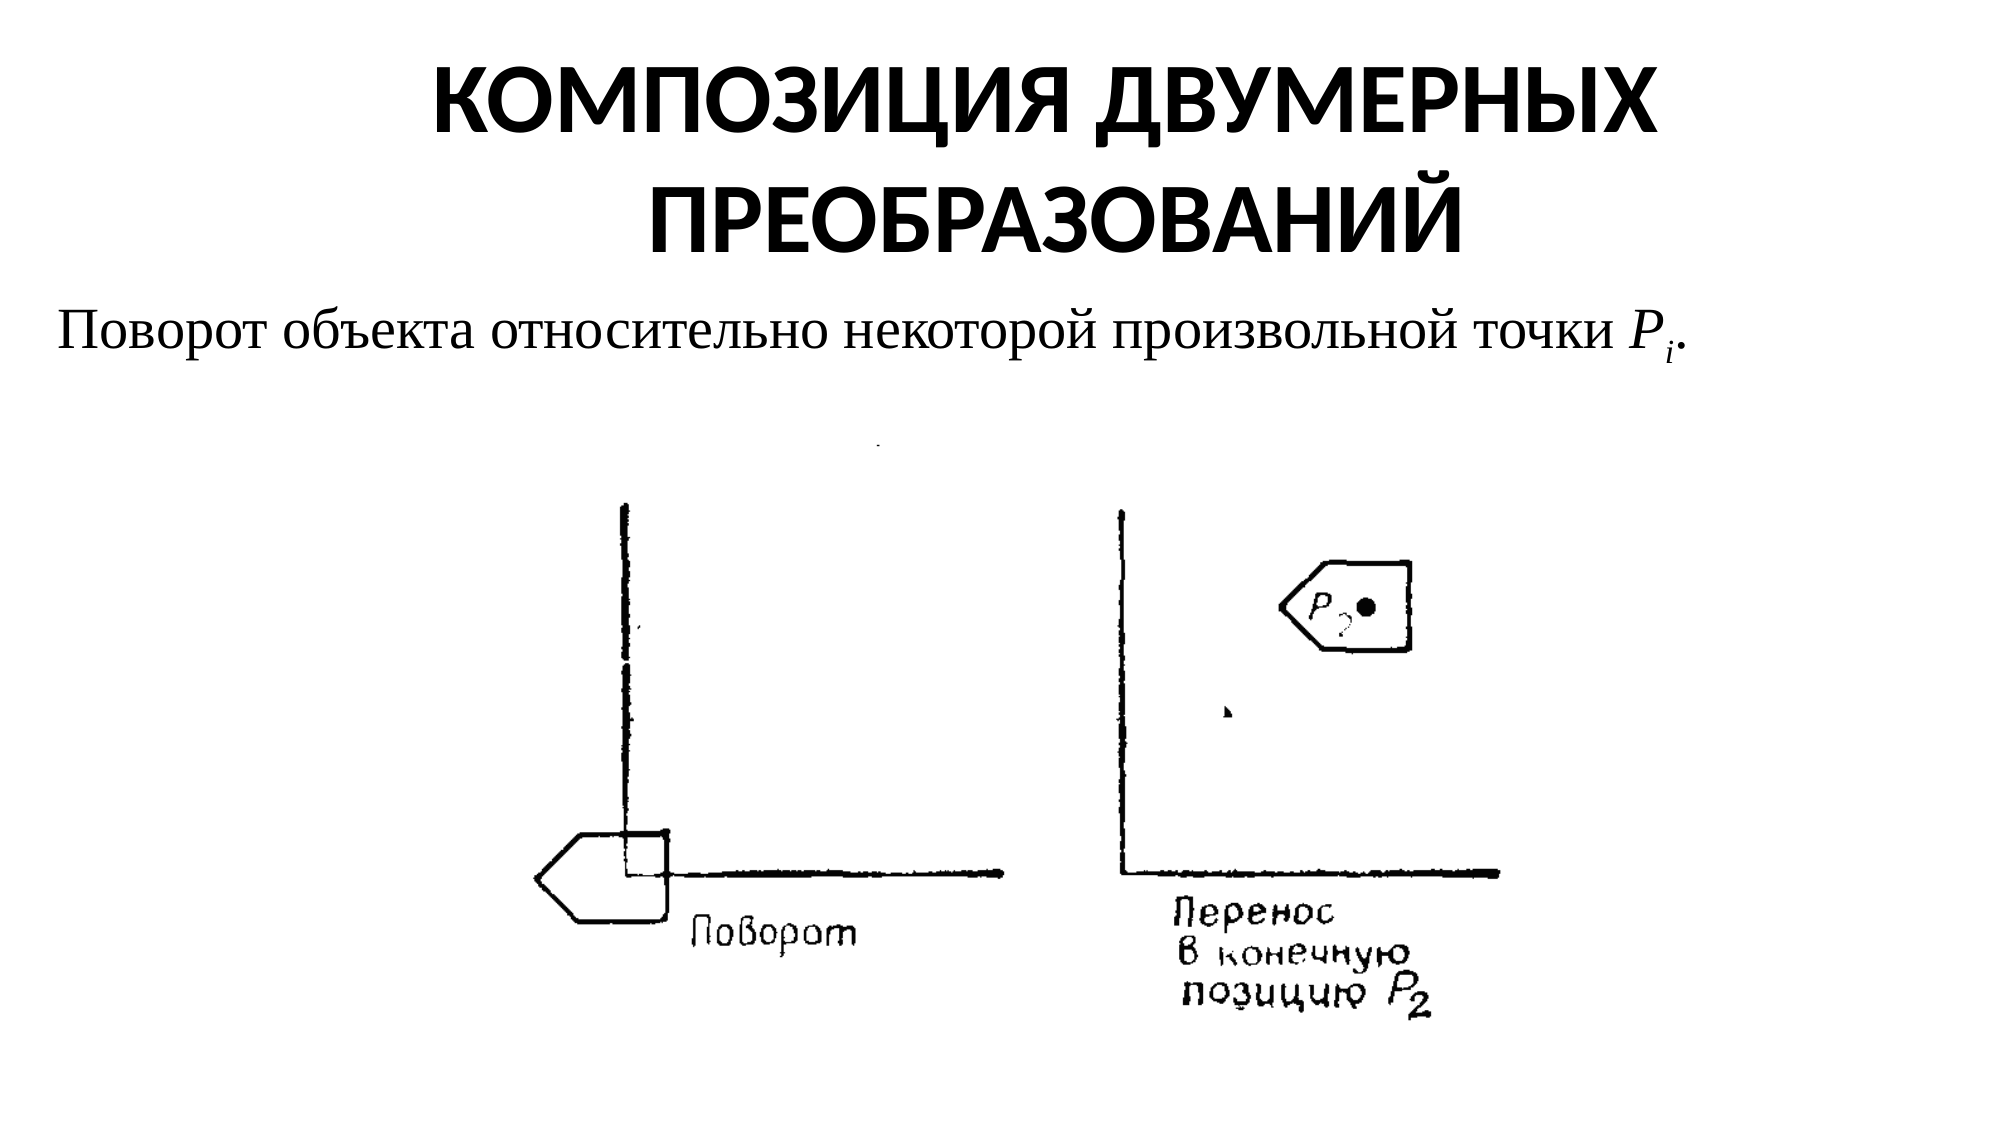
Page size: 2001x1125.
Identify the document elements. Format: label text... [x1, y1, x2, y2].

text_box КОМПОЗИЦИЯ ДВУМЕРНЫХ ПРЕОБРАЗОВАНИЙ [417, 25, 1697, 280]
text_box Поворот объекта относительно некоторой произвольной точки Pi. [42, 282, 2000, 378]
picture [503, 392, 1508, 1062]
